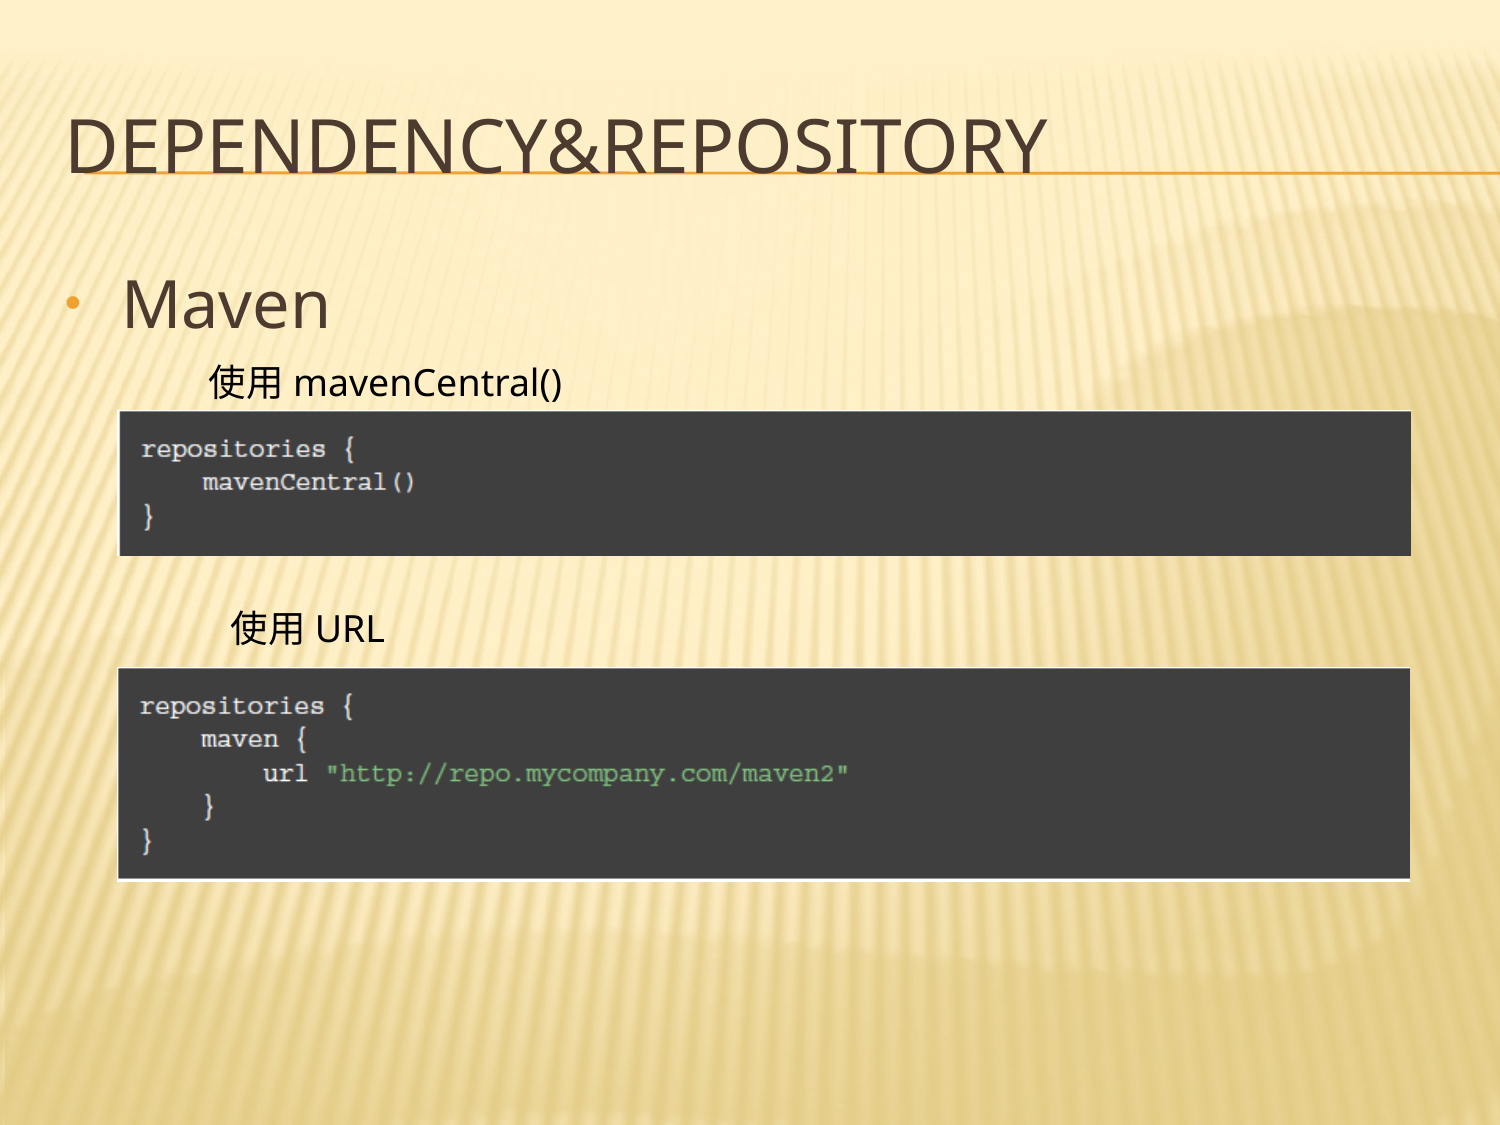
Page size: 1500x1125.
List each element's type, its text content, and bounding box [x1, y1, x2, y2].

text_box 使用mavenCentral() [194, 351, 577, 408]
title DEPENDENCY&Repository [50, 75, 1475, 213]
list Maven [50, 254, 1475, 998]
picture [116, 409, 1412, 556]
picture [116, 667, 1410, 883]
text_box 使用URL [215, 597, 400, 658]
